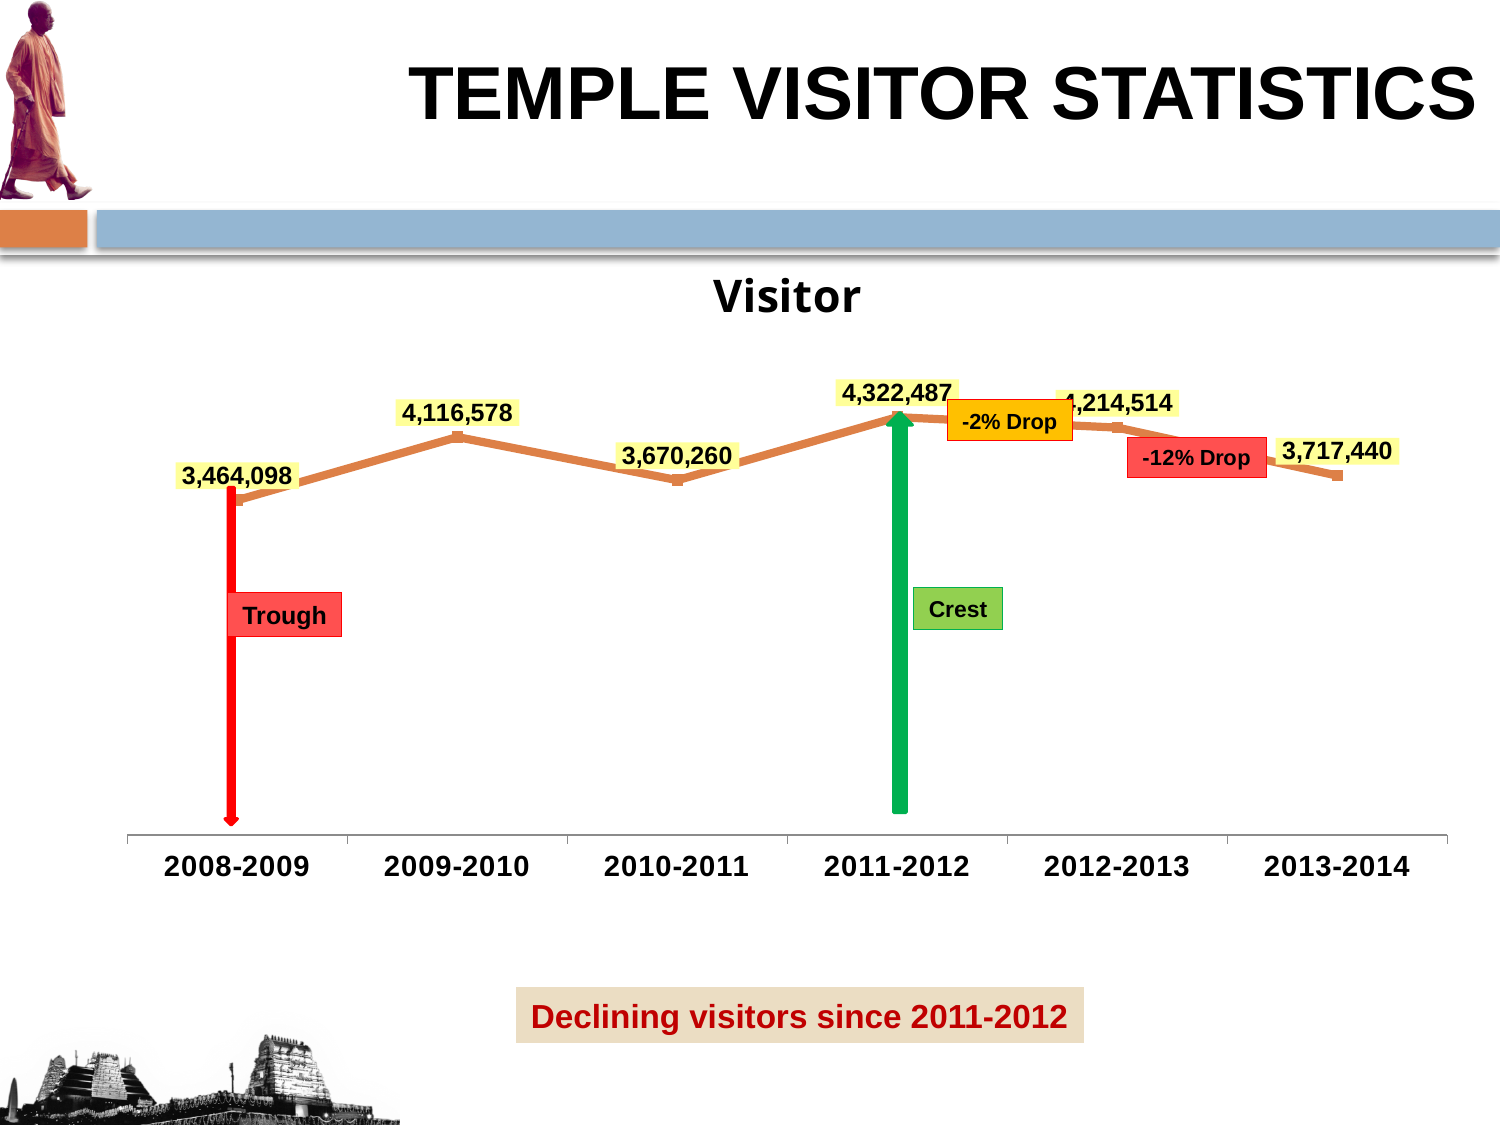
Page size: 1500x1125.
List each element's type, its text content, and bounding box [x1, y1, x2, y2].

picture [0, 0, 100, 200]
chart [99, 228, 1476, 897]
text_box TEMPLE VISITOR STATISTICS [393, 37, 1494, 143]
text_box Declining visitors since 2011-2012 [516, 987, 1084, 1043]
